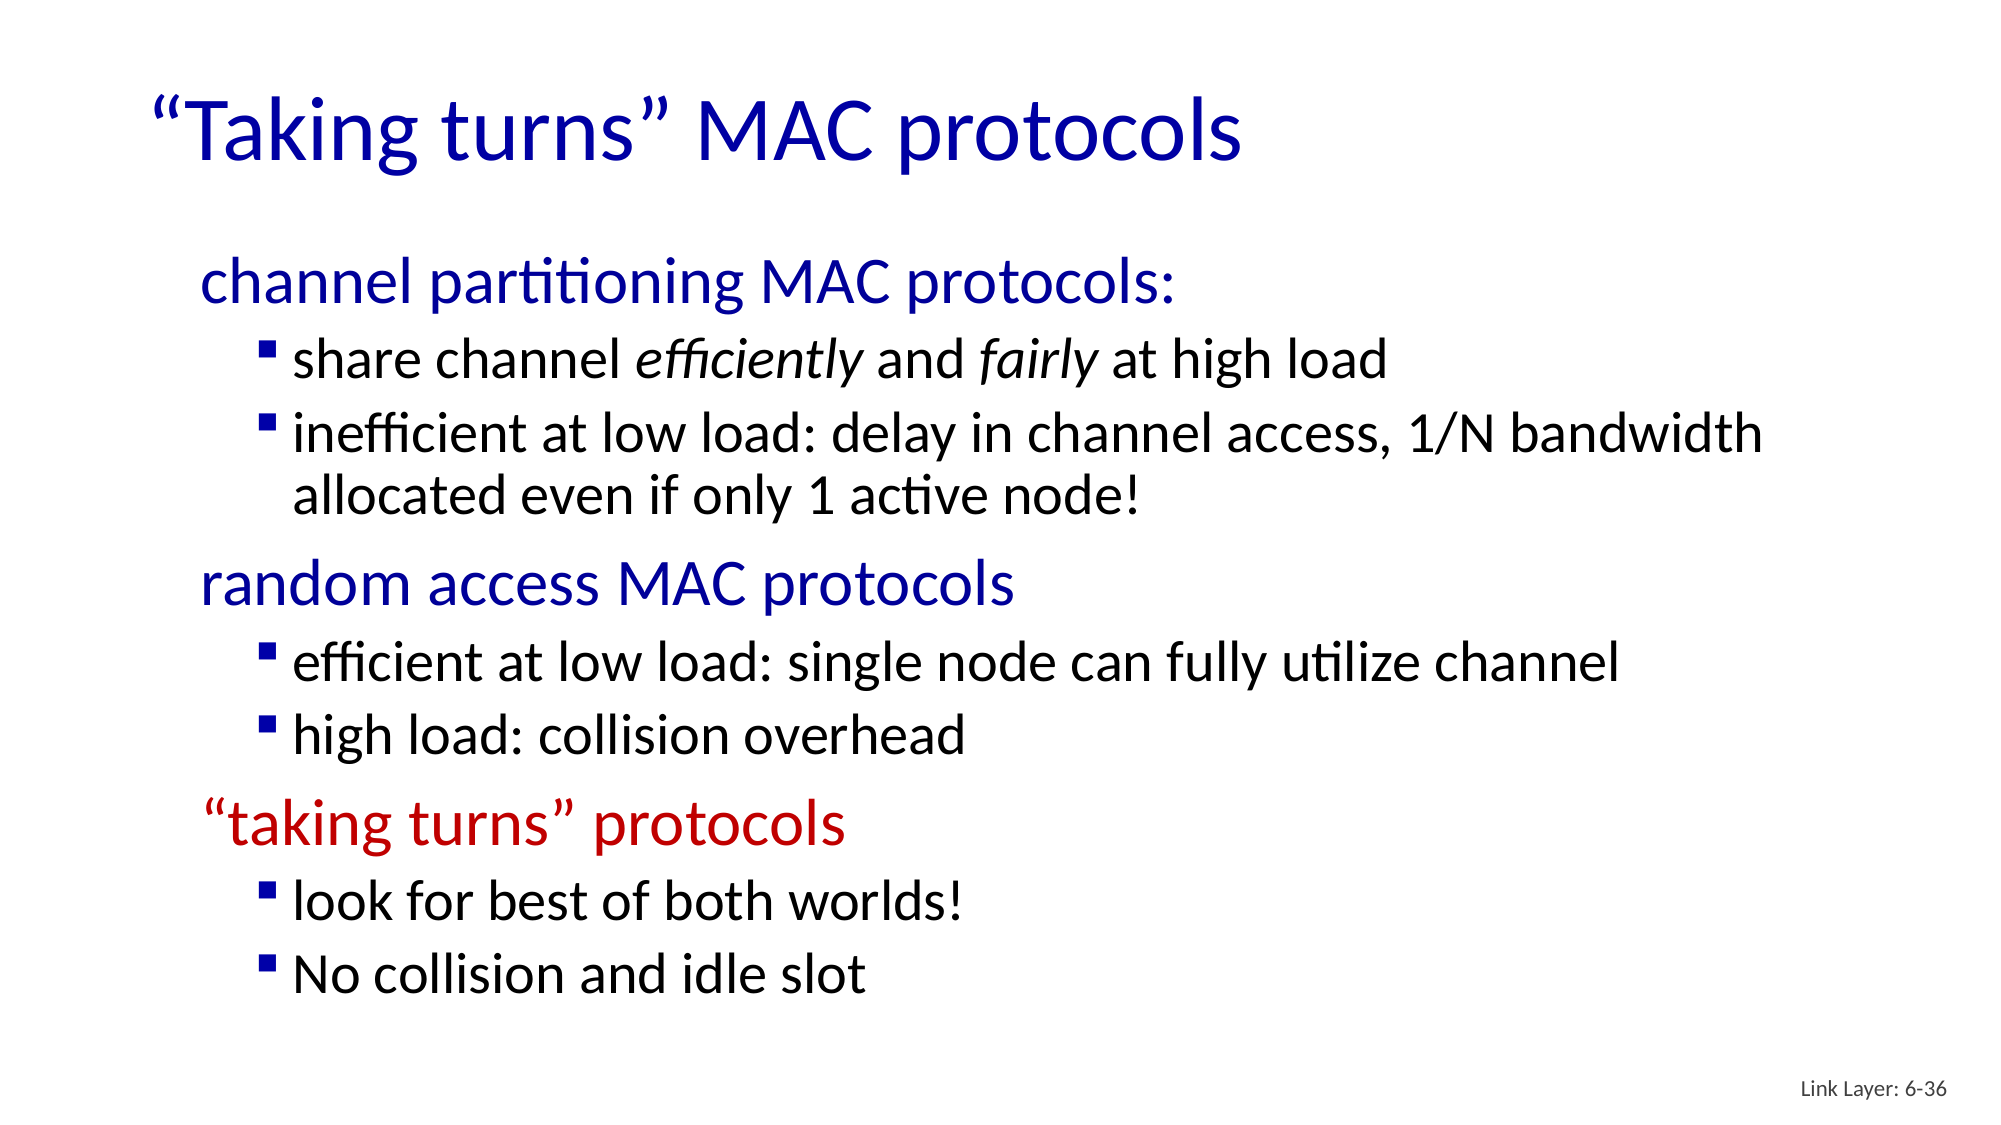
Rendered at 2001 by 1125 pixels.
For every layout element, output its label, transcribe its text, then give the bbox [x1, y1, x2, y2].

title “Taking turns” MAC protocols [131, 57, 1857, 205]
slide_number Link Layer: 6-36 [1512, 1056, 1963, 1117]
text_box channel partitioning MAC protocols: share channel efficiently and fairly at high load inefficient at low load: delay in channel access, 1/N bandwidth allocated even if only 1 active node! random access MAC protocols efficient at low load: single node can fully utilize channel high load: collision overhead “taking turns” protocols look for best of both worlds! No collision and idle slot [163, 238, 1903, 1057]
